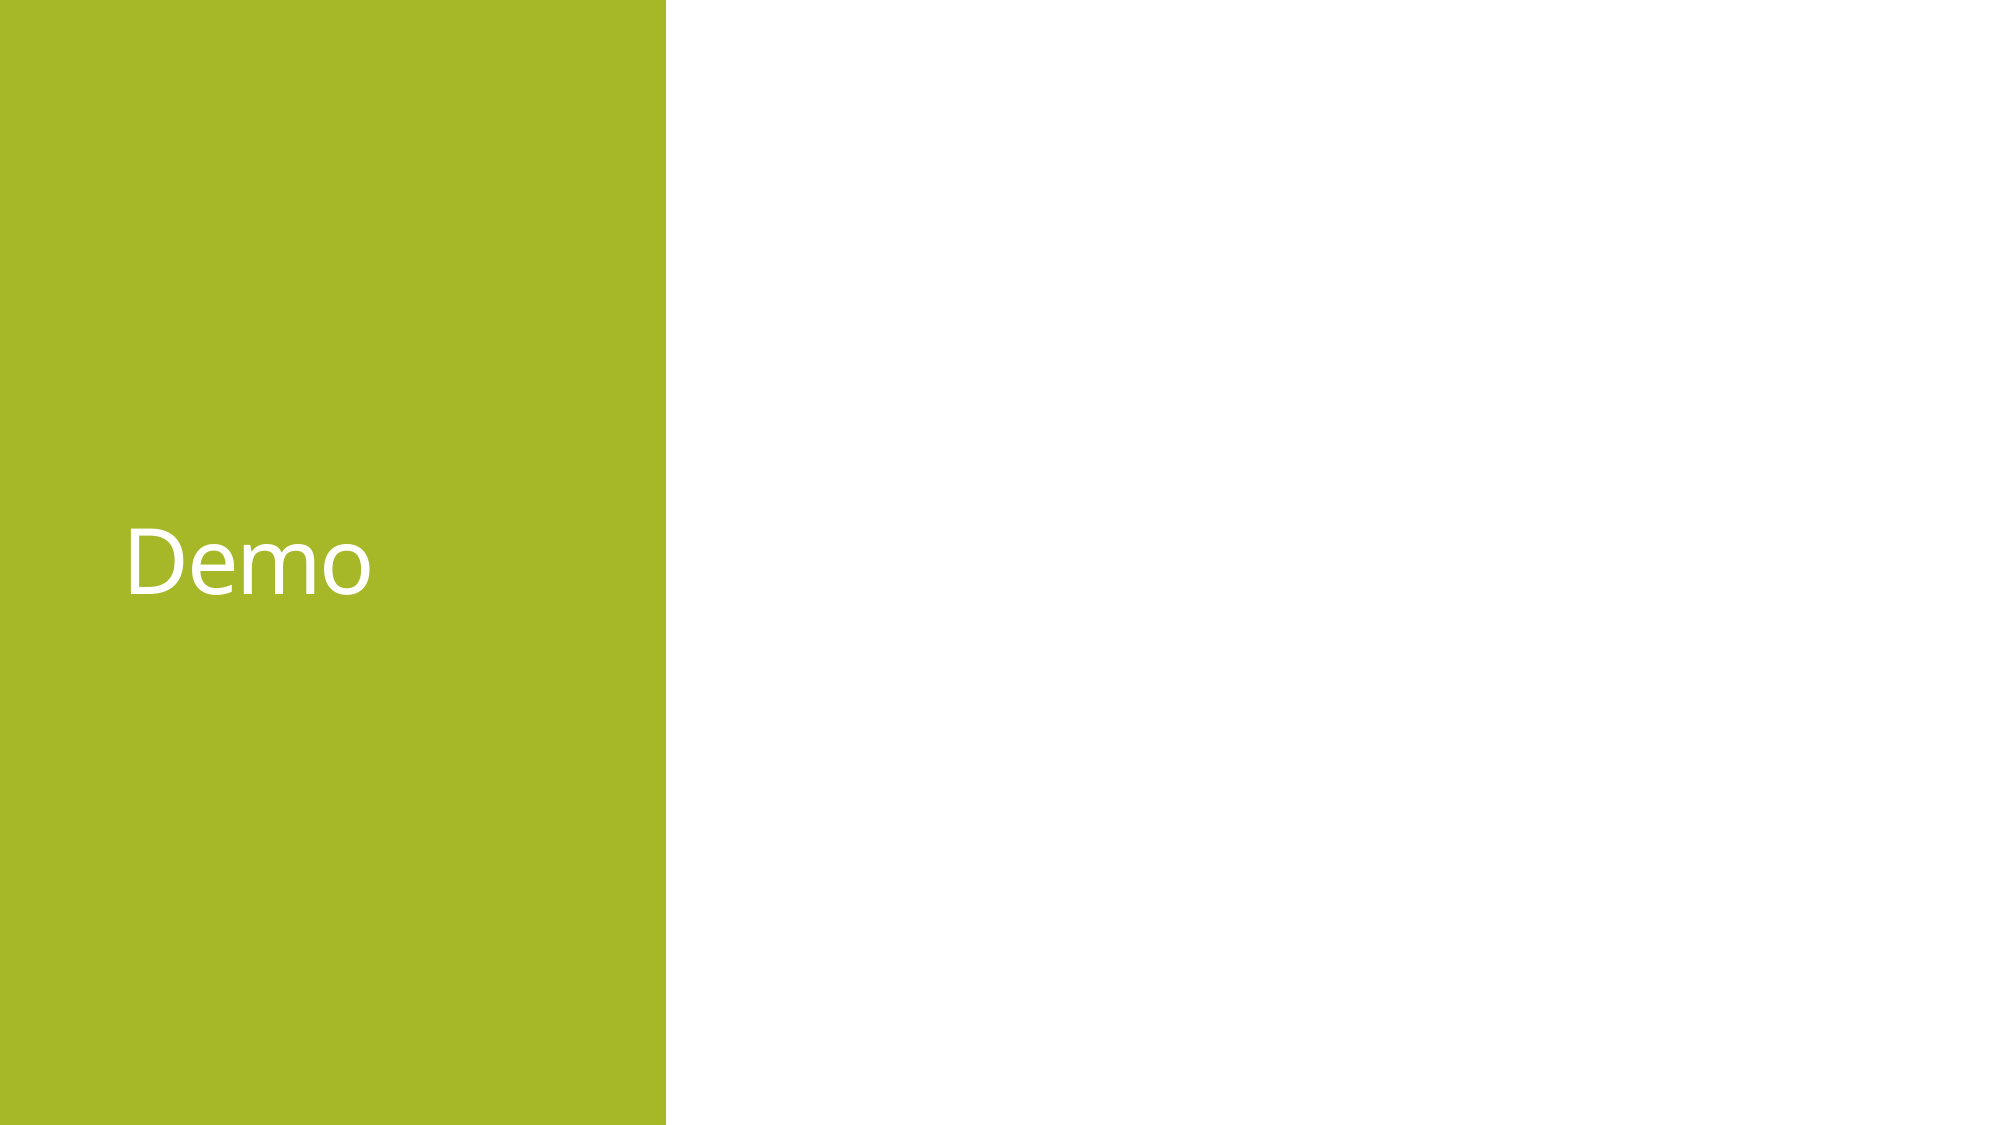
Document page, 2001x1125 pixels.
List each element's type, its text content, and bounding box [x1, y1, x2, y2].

text_box [0, 0, 667, 1125]
title Demo [107, 153, 598, 972]
